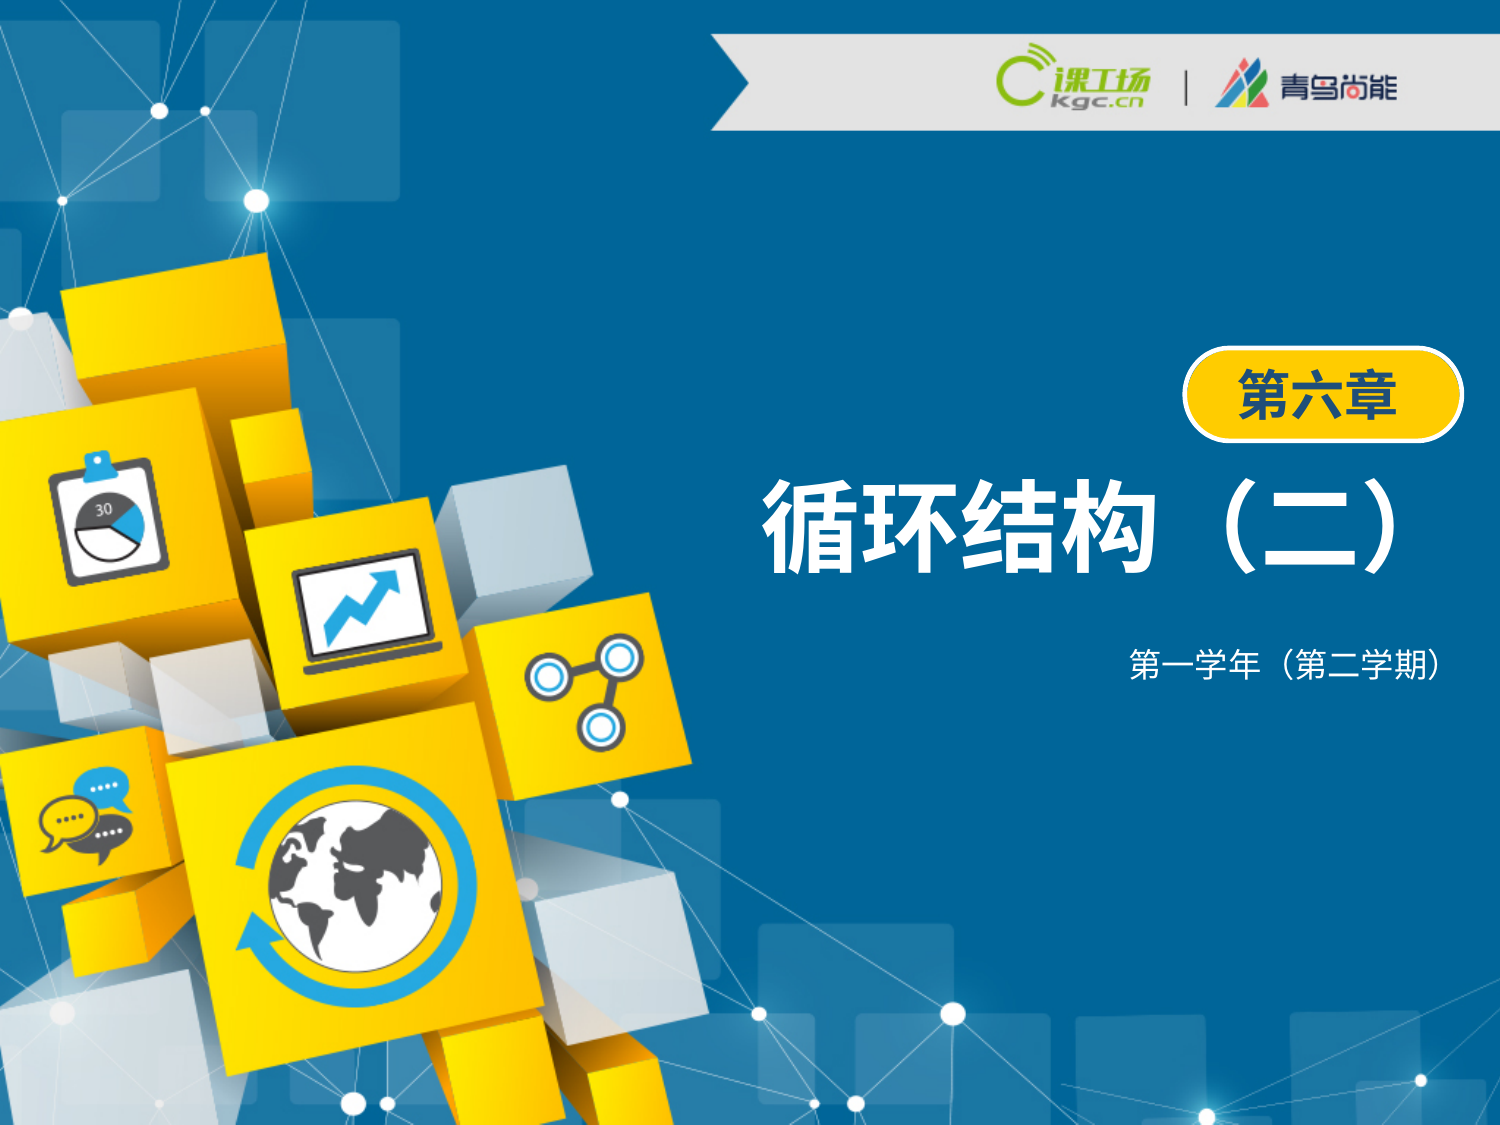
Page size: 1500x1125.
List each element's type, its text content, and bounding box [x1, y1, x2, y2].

picture [1291, 1011, 1487, 1125]
picture [712, 34, 1500, 130]
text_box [1184, 347, 1462, 443]
subtitle 第一学年（第二学期） [350, 641, 1476, 914]
picture [1075, 1016, 1271, 1125]
picture [0, 15, 1052, 1125]
picture [52, 212, 59, 229]
title 循环结构（二） [200, 202, 1476, 595]
